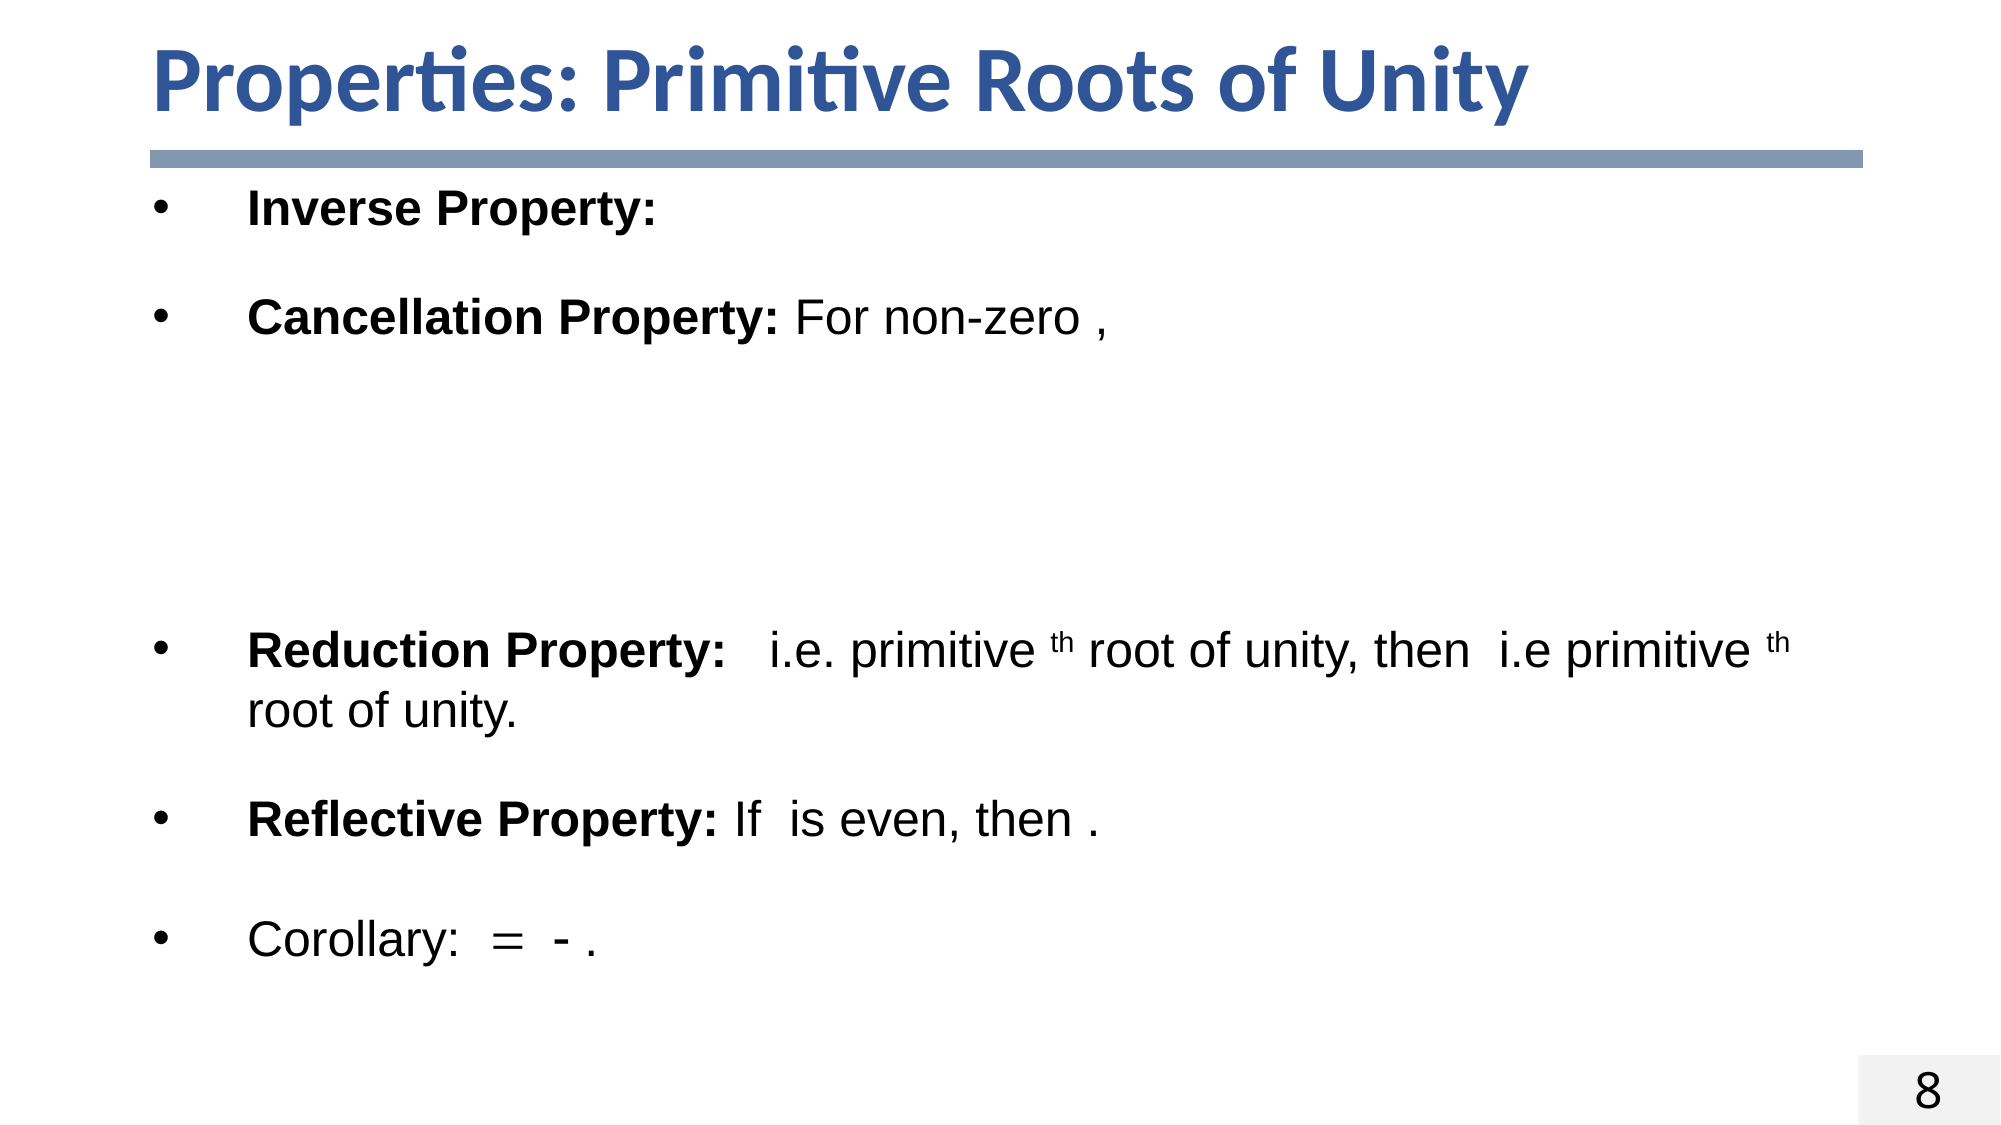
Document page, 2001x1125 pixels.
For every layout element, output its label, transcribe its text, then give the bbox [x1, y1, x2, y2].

slide_number 8 [1858, 1055, 2000, 1125]
title Properties: Primitive Roots of Unity [137, 14, 1863, 149]
